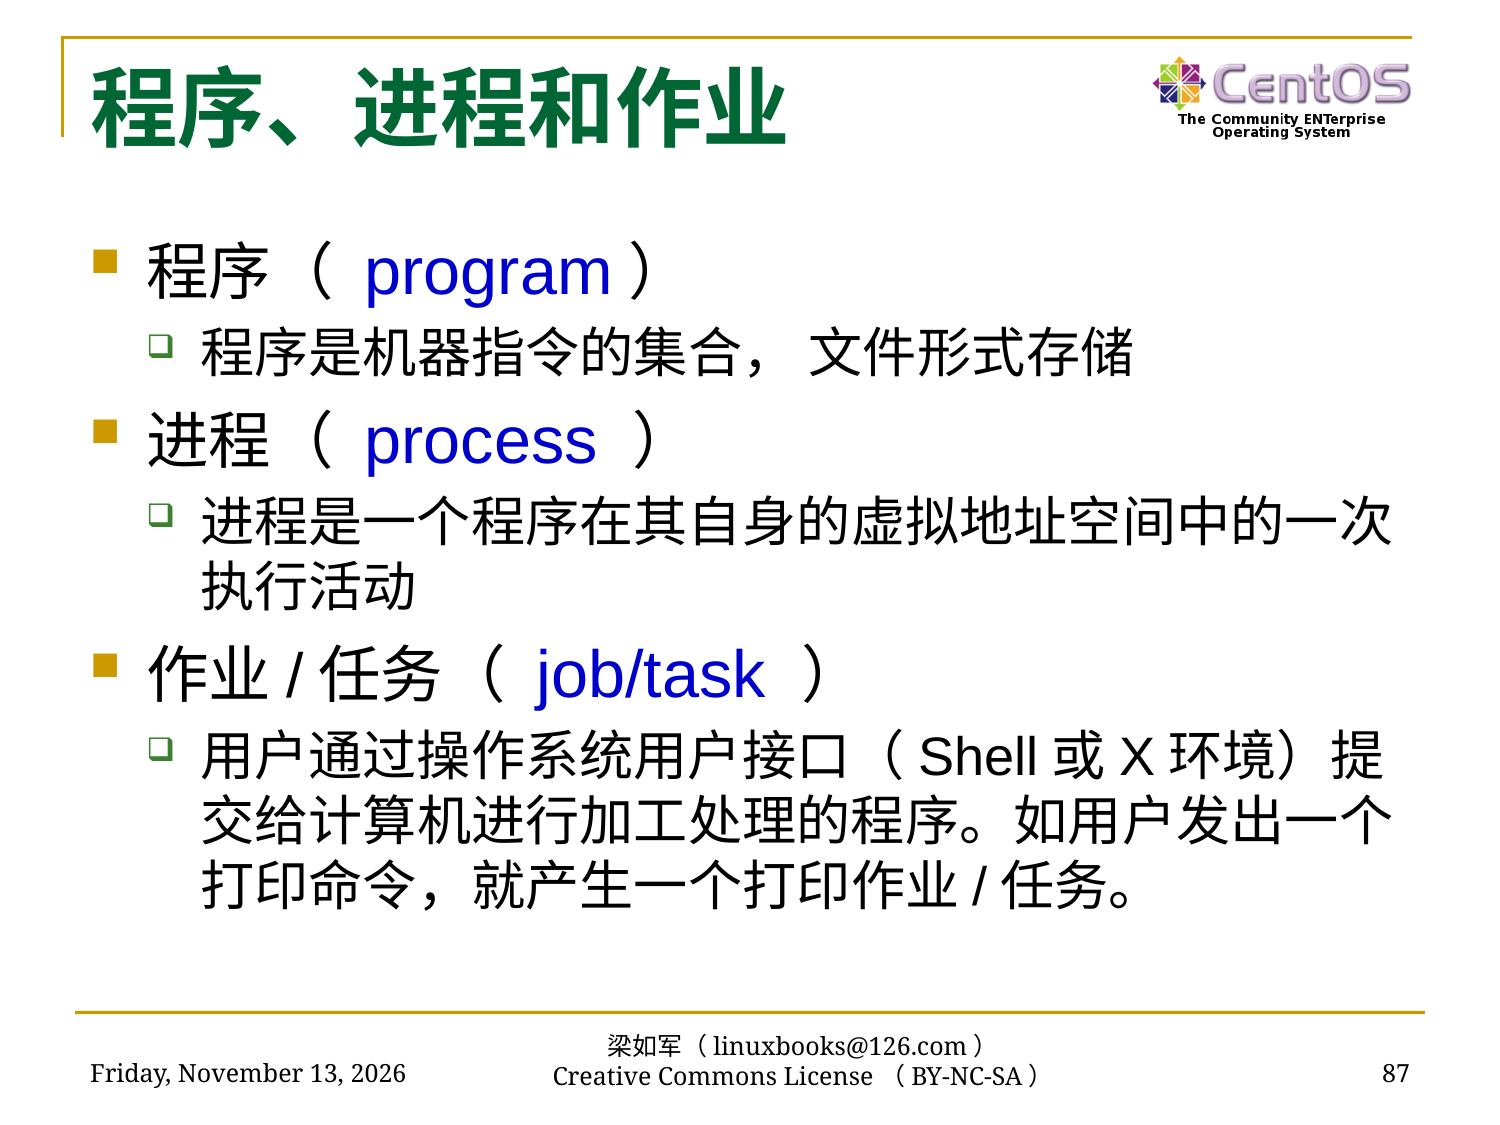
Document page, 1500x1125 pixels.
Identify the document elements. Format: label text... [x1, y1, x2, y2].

footer 梁如军（linuxbooks@126.com） Creative Commons License（BY-NC-SA） [359, 1022, 1247, 1099]
slide_number 87 [1074, 1023, 1426, 1100]
title 程序、进程和作业 [74, 45, 1426, 219]
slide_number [74, 1023, 426, 1100]
list 程序（ program） 程序是机器指令的集合， 文件形式存储 进程（ process ） 进程是一个程序在其自身的虚拟地址空间中的一次 执行活动 作业/任务（ job/task ） 用户通过操作系统用户接口（Shell或X环境）提交给计算机进行加工处理的程序。如用户发出一个打印命令，就产生一个打印作业/任务。 [74, 219, 1426, 1006]
